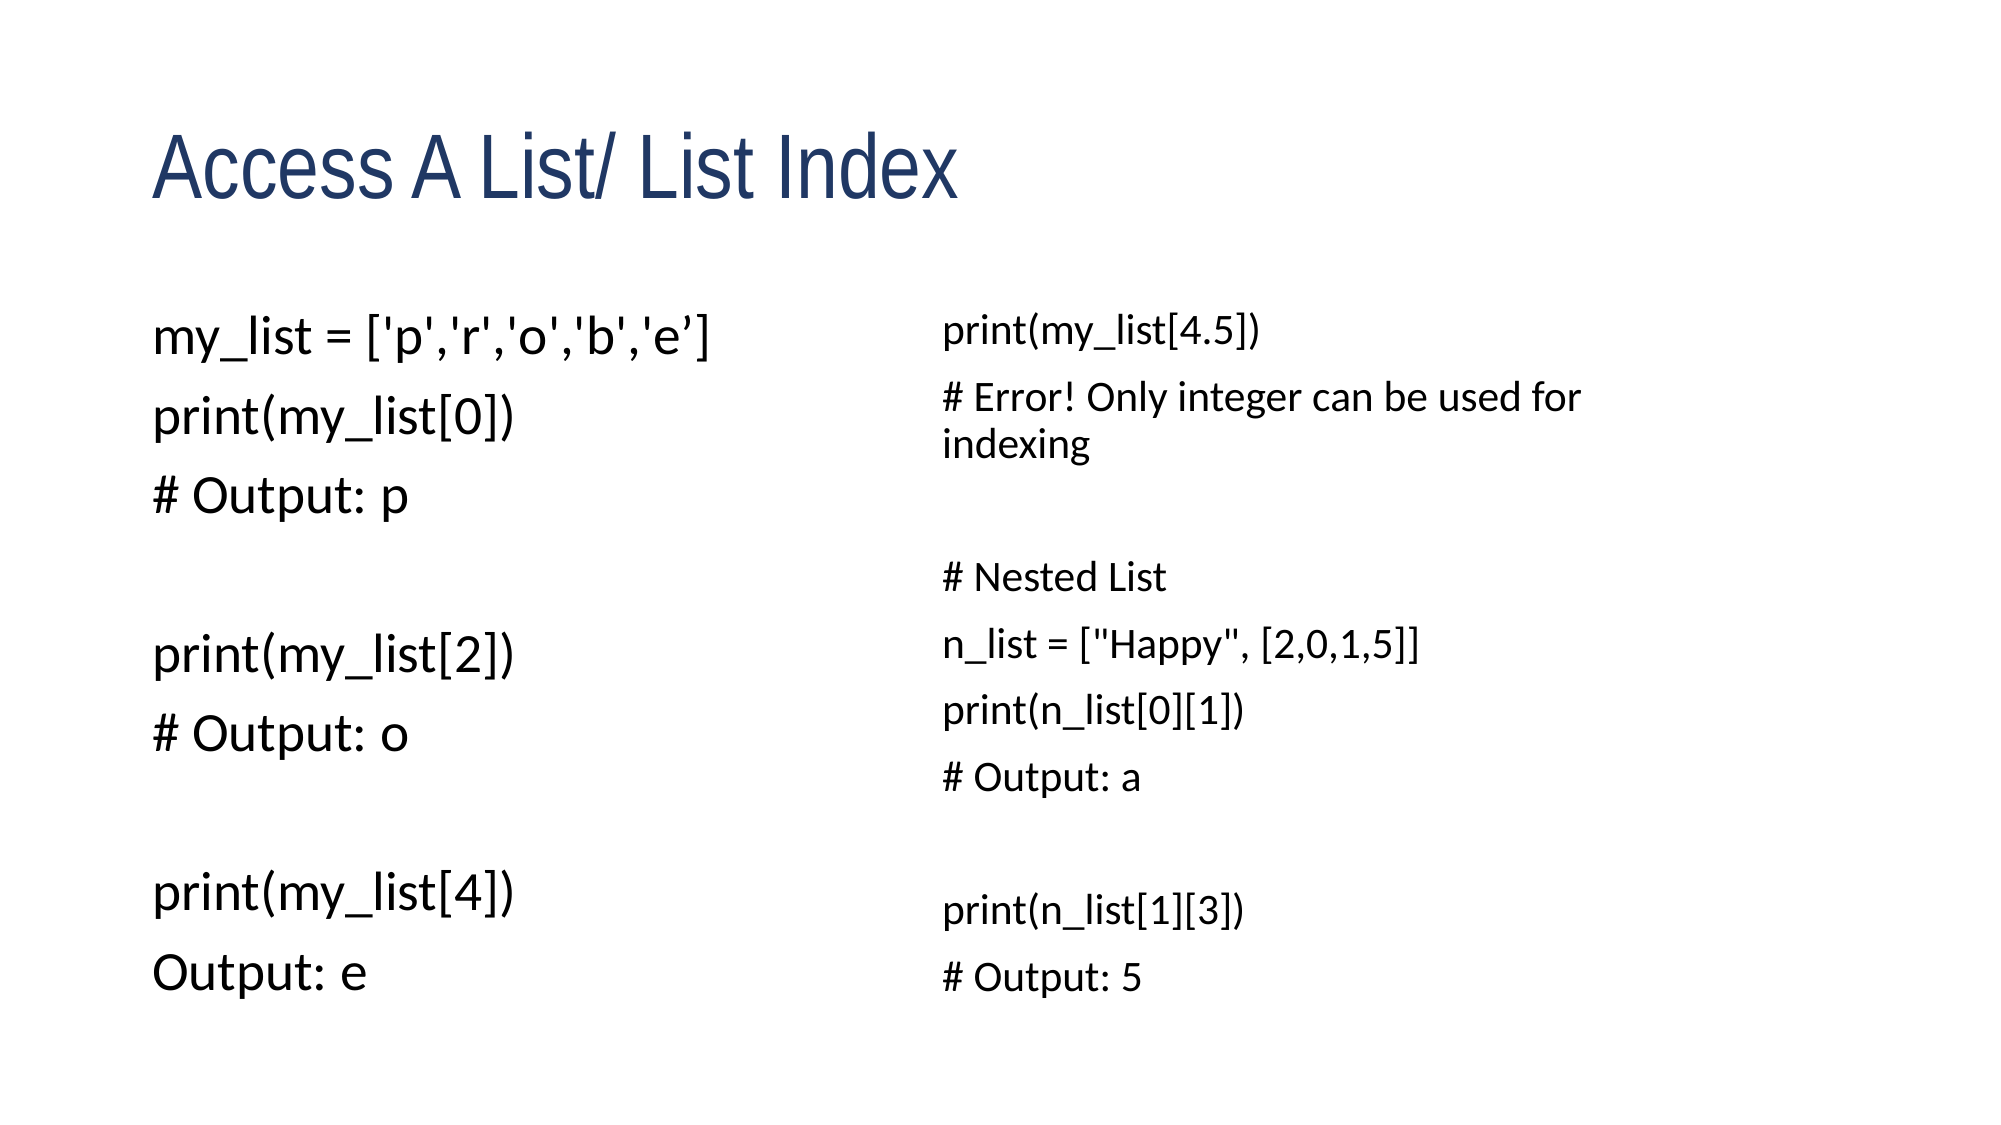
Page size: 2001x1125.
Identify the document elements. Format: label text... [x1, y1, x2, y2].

list my_list = ['p','r','o','b','e’] print(my_list[0]) # Output: p print(my_list[2]) # Output: o print(my_list[4]) Output: e [137, 299, 818, 1014]
text_box print(my_list[4.5]) # Error! Only integer can be used for indexing # Nested List n_list = ["Happy", [2,0,1,5]] print(n_list[0][1]) # Output: a print(n_list[1][3]) # Output: 5 [926, 299, 1608, 1014]
title Access A List/ List Index [137, 59, 1863, 278]
